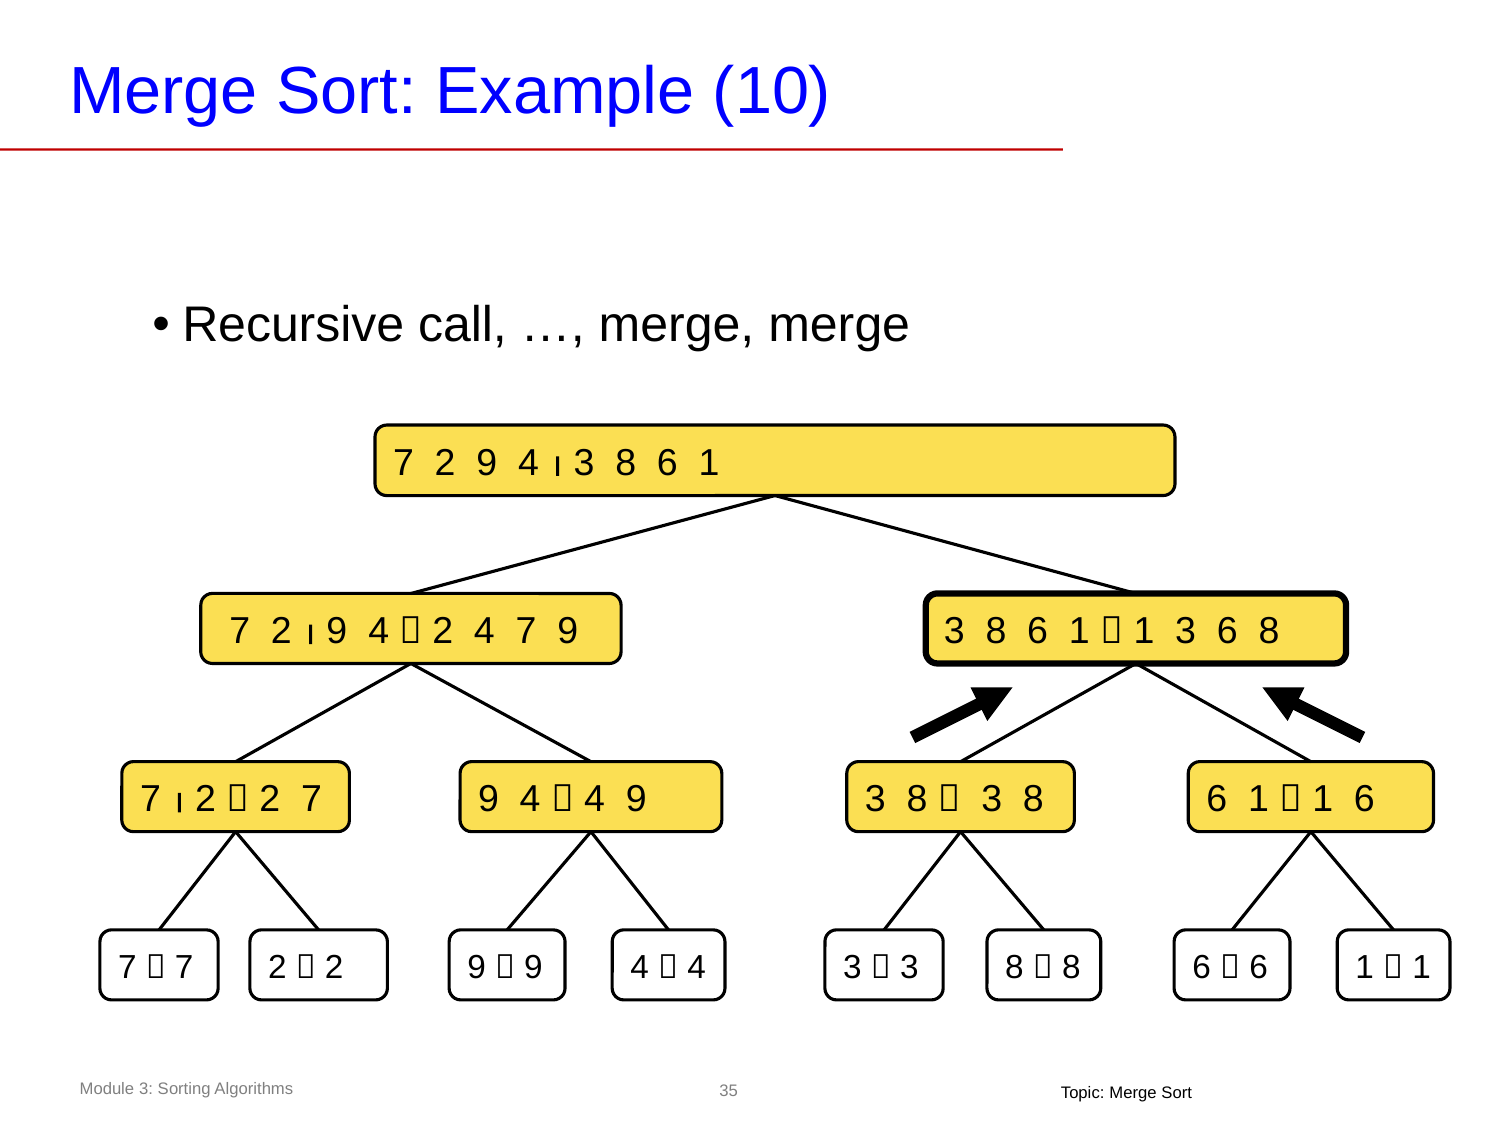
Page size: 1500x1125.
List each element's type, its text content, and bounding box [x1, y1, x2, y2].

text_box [235, 833, 319, 929]
text_box 7 2 9 4  3 8 6 1  1 2 3 4 6 7 8 9 [375, 425, 1176, 496]
text_box 9  9 [449, 929, 566, 1000]
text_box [410, 496, 773, 593]
text_box 7 2  9 4  2 4 7 9 [200, 593, 622, 664]
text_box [410, 664, 592, 761]
title Merge Sort: Example (10) [57, 41, 1173, 133]
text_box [1135, 666, 1312, 761]
text_box 3 8 6 1  1 3 6 8 [925, 593, 1347, 664]
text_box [960, 833, 1045, 929]
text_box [590, 833, 669, 929]
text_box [774, 496, 1137, 591]
text_box Topic: Merge Sort [1045, 1082, 1208, 1108]
text_box 7  2  2 7 [121, 761, 350, 832]
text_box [506, 833, 588, 929]
text_box 6 1  1 6 [1188, 761, 1434, 832]
text_box 6  6 [1174, 929, 1291, 1000]
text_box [158, 833, 233, 929]
list Recursive call, …, merge, merge [136, 286, 1413, 401]
text_box 7  7 [99, 929, 219, 1000]
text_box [883, 833, 958, 929]
text_box 2  2 [249, 929, 388, 1000]
text_box 9 4  4 9 [460, 761, 722, 832]
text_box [1231, 833, 1308, 929]
text_box 1  1 [1337, 929, 1450, 1000]
text_box 4  4 [612, 929, 725, 1000]
text_box 3  3 [824, 929, 944, 1000]
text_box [960, 666, 1134, 761]
text_box 8  8 [986, 929, 1101, 1000]
text_box 3 8  3 8 [846, 761, 1075, 832]
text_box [1310, 833, 1394, 929]
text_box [235, 664, 409, 761]
